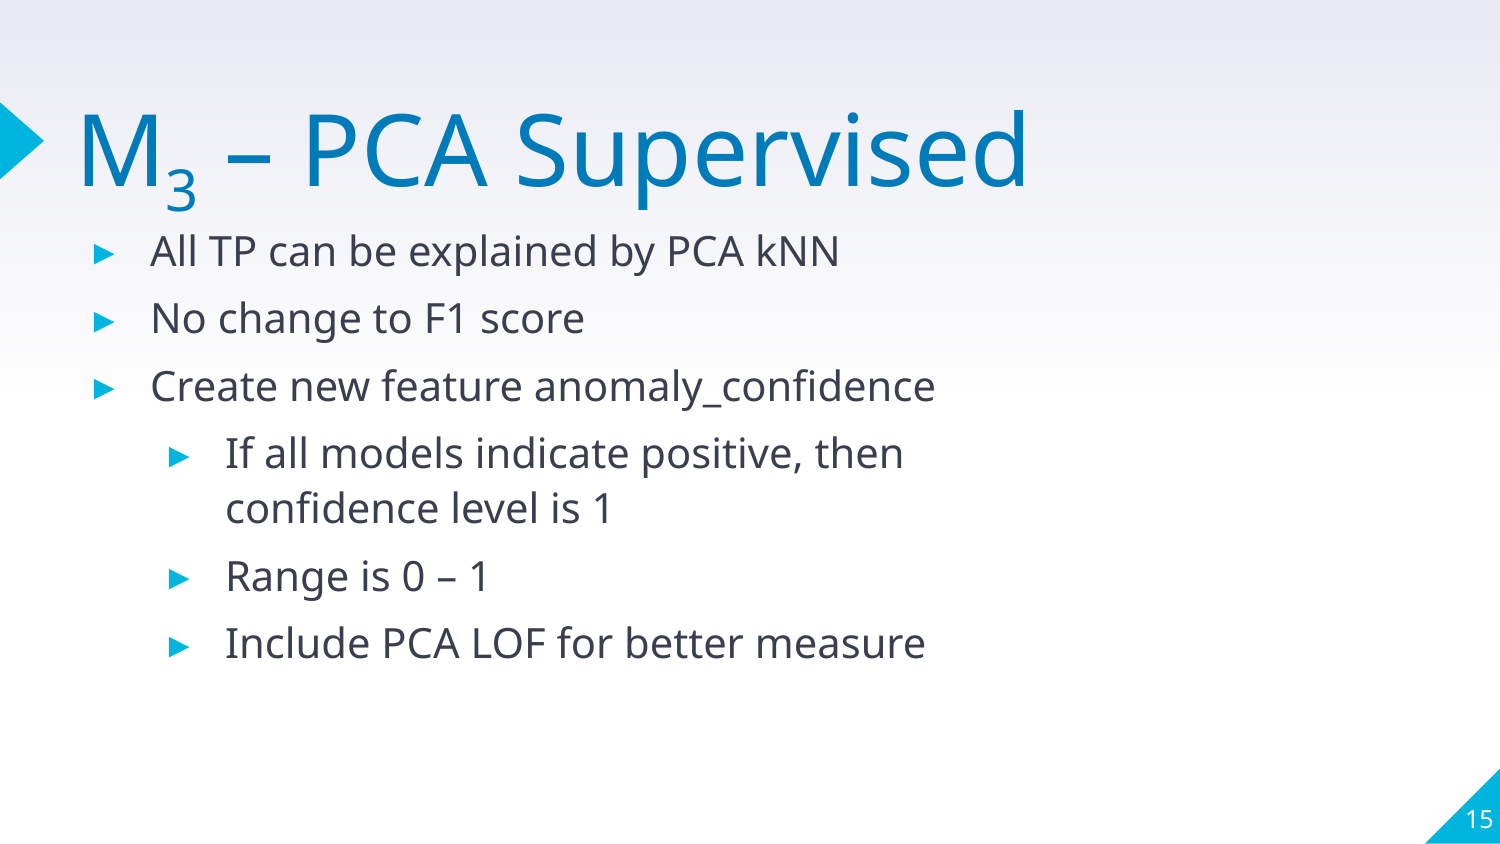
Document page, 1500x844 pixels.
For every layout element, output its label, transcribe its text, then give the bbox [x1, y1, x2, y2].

list All TP can be explained by PCA kNN No change to F1 score Create new feature anomaly_confidence If all models indicate positive, then confidence level is 1 Range is 0 – 1 Include PCA LOF for better measure [75, 219, 1001, 761]
slide_number 15 [1418, 760, 1494, 838]
title M3 – PCA Supervised [75, 99, 1337, 277]
